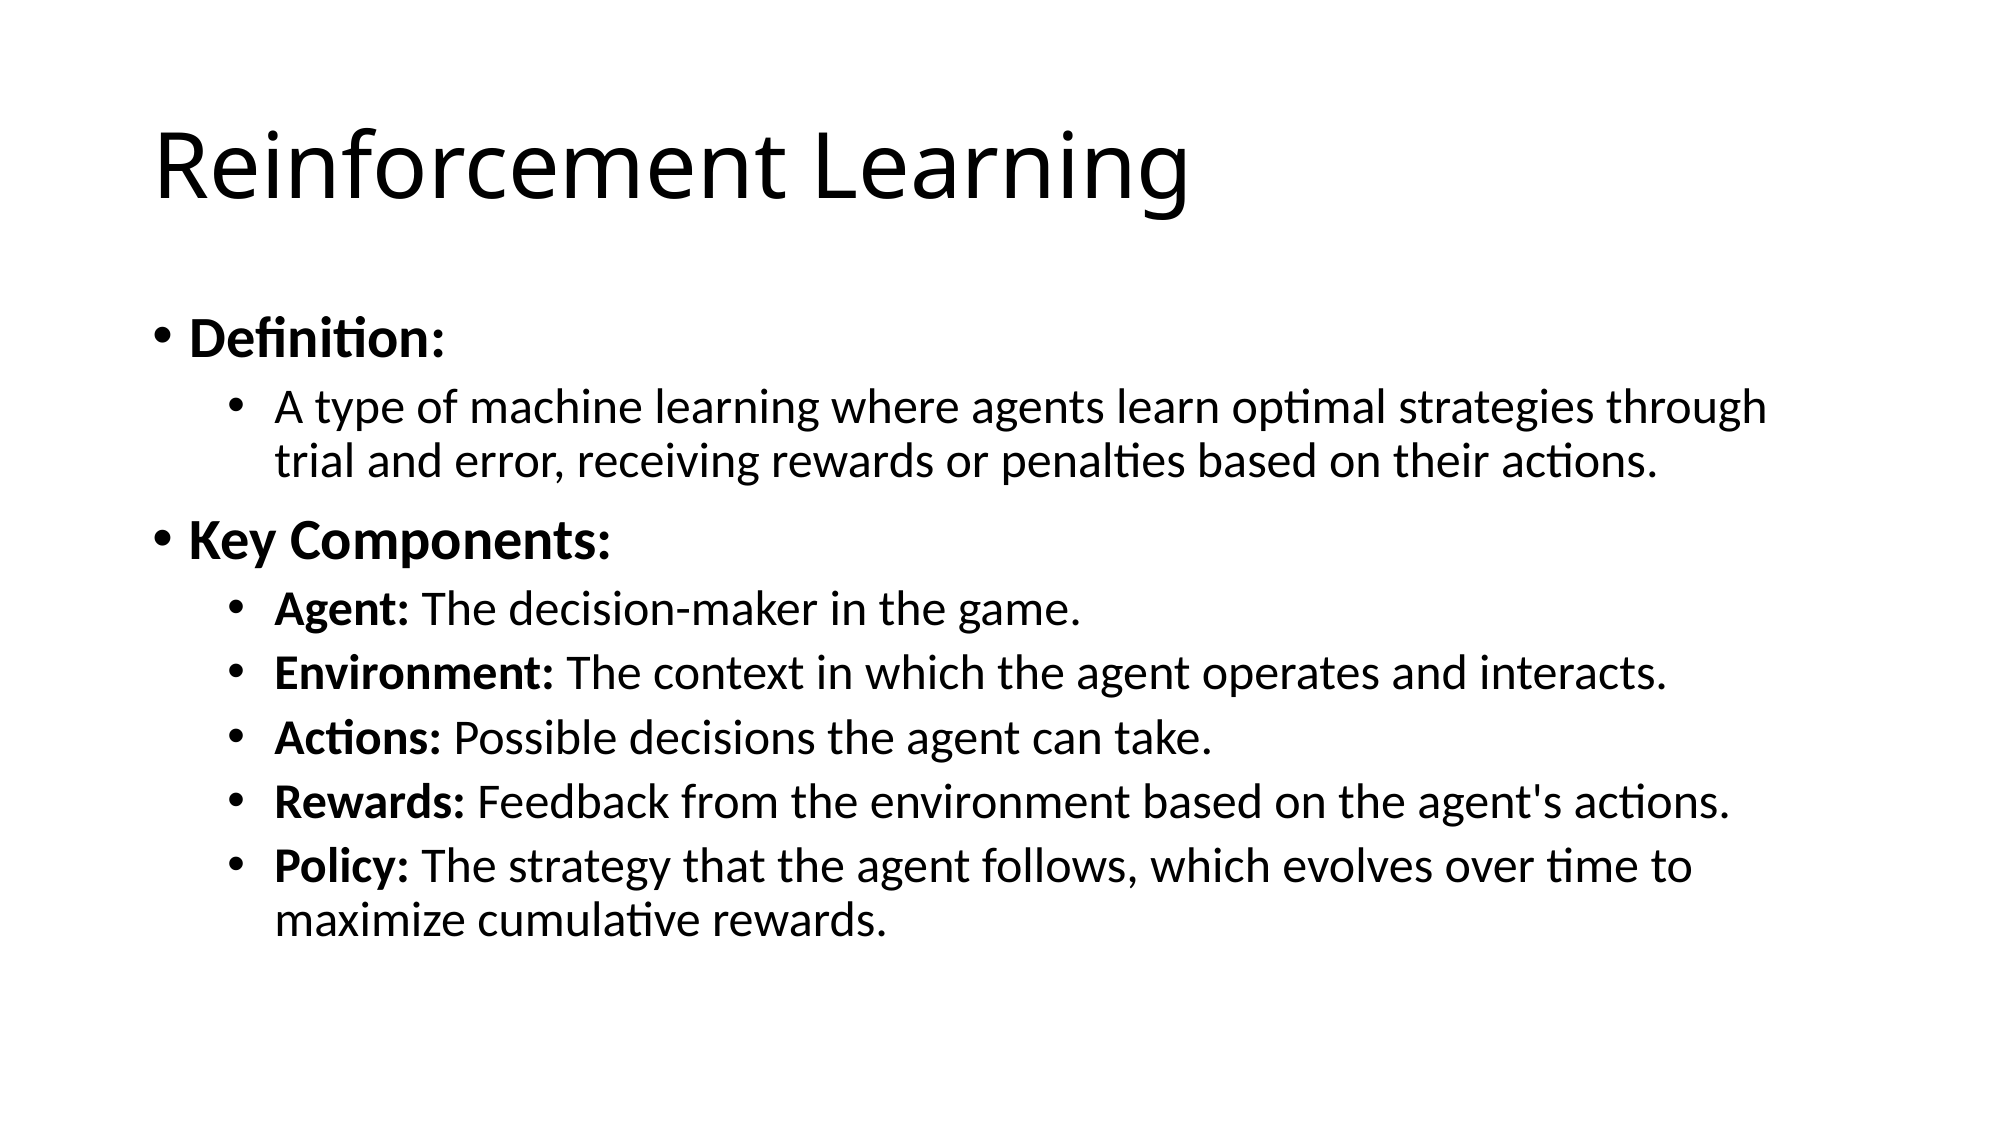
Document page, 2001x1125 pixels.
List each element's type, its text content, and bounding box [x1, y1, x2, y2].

title Reinforcement Learning [137, 59, 1863, 278]
list Definition: A type of machine learning where agents learn optimal strategies through trial and error, receiving rewards or penalties based on their actions. Key Components: Agent: The decision-maker in the game. Environment: The context in which the agent operates and interacts. Actions: Possible decisions the agent can take. Rewards: Feedback from the environment based on the agent's actions. Policy: The strategy that the agent follows, which evolves over time to maximize cumulative rewards. [137, 299, 1863, 1014]
